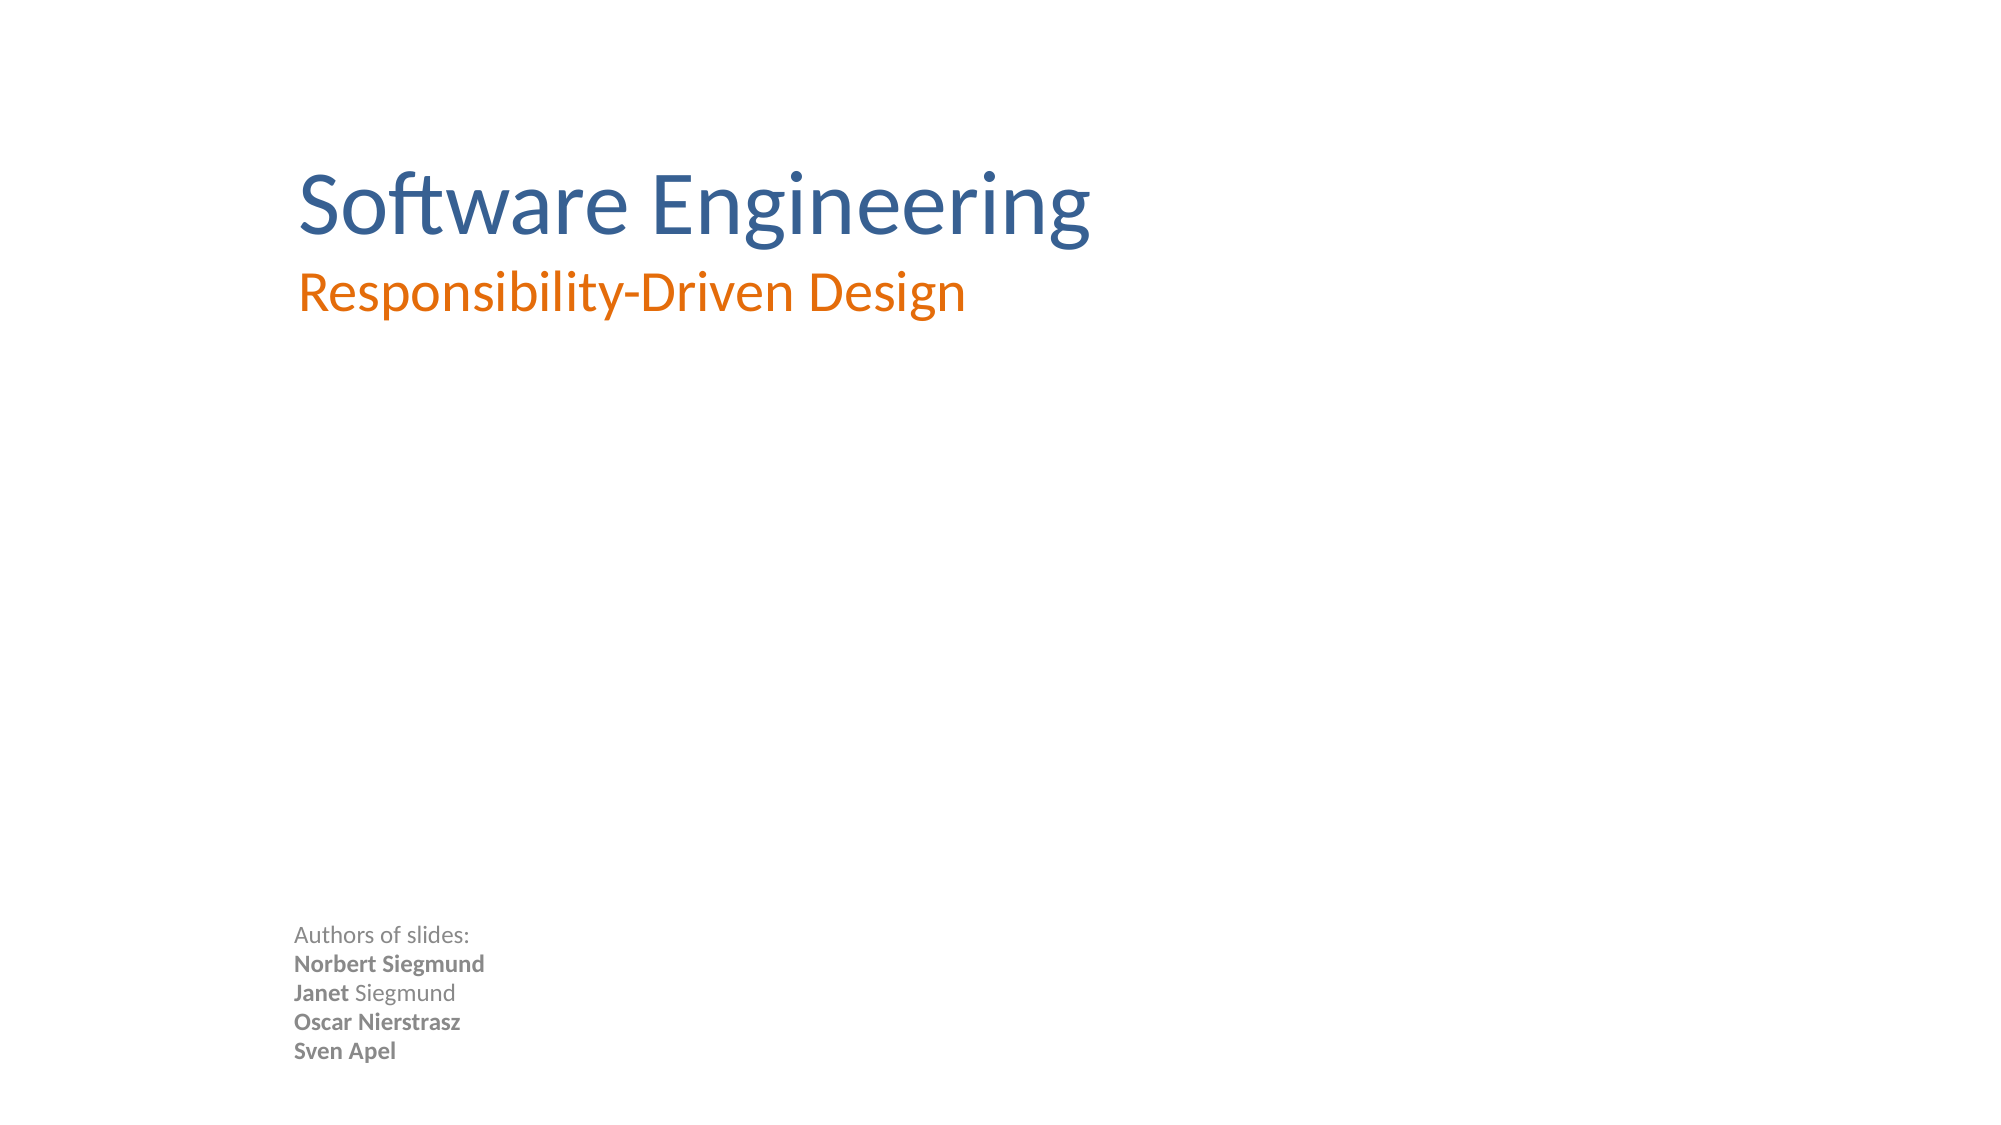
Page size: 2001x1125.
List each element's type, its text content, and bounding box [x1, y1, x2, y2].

text_box Authors of slides: Norbert Siegmund Janet Siegmund Oscar Nierstrasz Sven Apel [279, 916, 1437, 1083]
title Software Engineering Responsibility-Driven Design [283, 112, 1559, 354]
